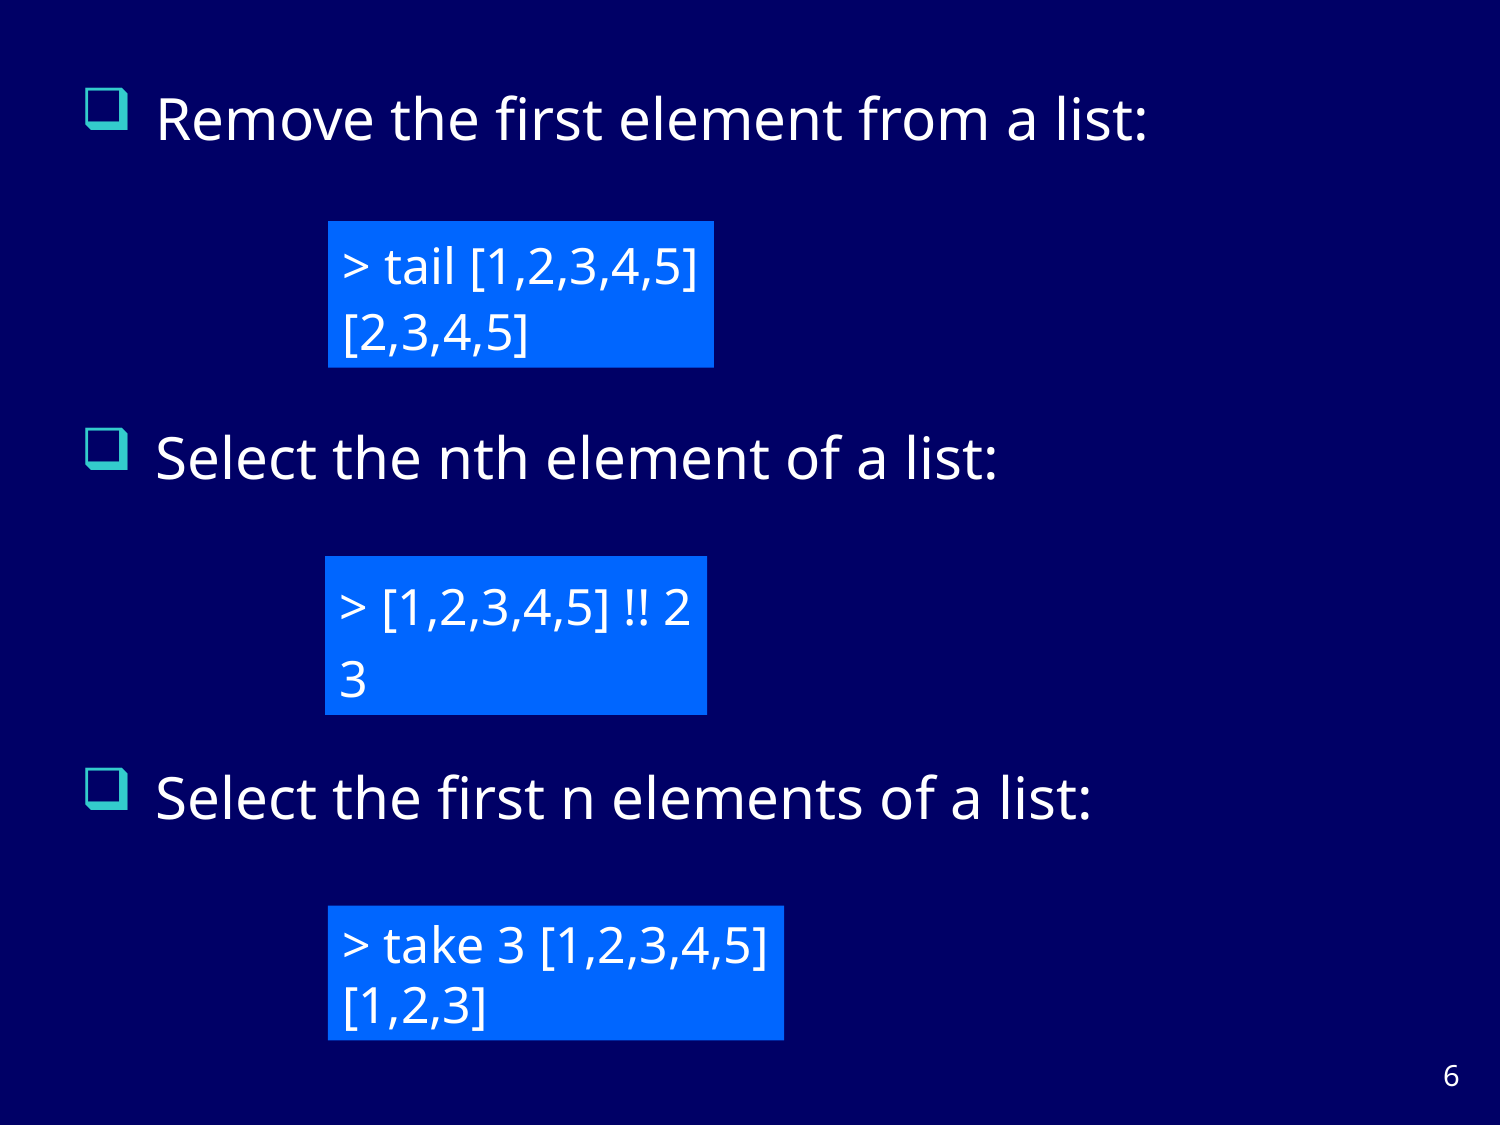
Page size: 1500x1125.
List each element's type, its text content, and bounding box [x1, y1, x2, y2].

text_box Select the first n elements of a list: [65, 754, 1408, 853]
text_box > take 3 [1,2,3,4,5] [1,2,3] [327, 905, 785, 1041]
text_box > [1,2,3,4,5] !! 2 3 [325, 556, 708, 715]
text_box Remove the first element from a list: [65, 74, 1408, 173]
slide_number 5 [1374, 1049, 1476, 1101]
text_box > tail [1,2,3,4,5] [2,3,4,5] [328, 221, 714, 368]
text_box Select the nth element of a list: [65, 414, 1408, 513]
